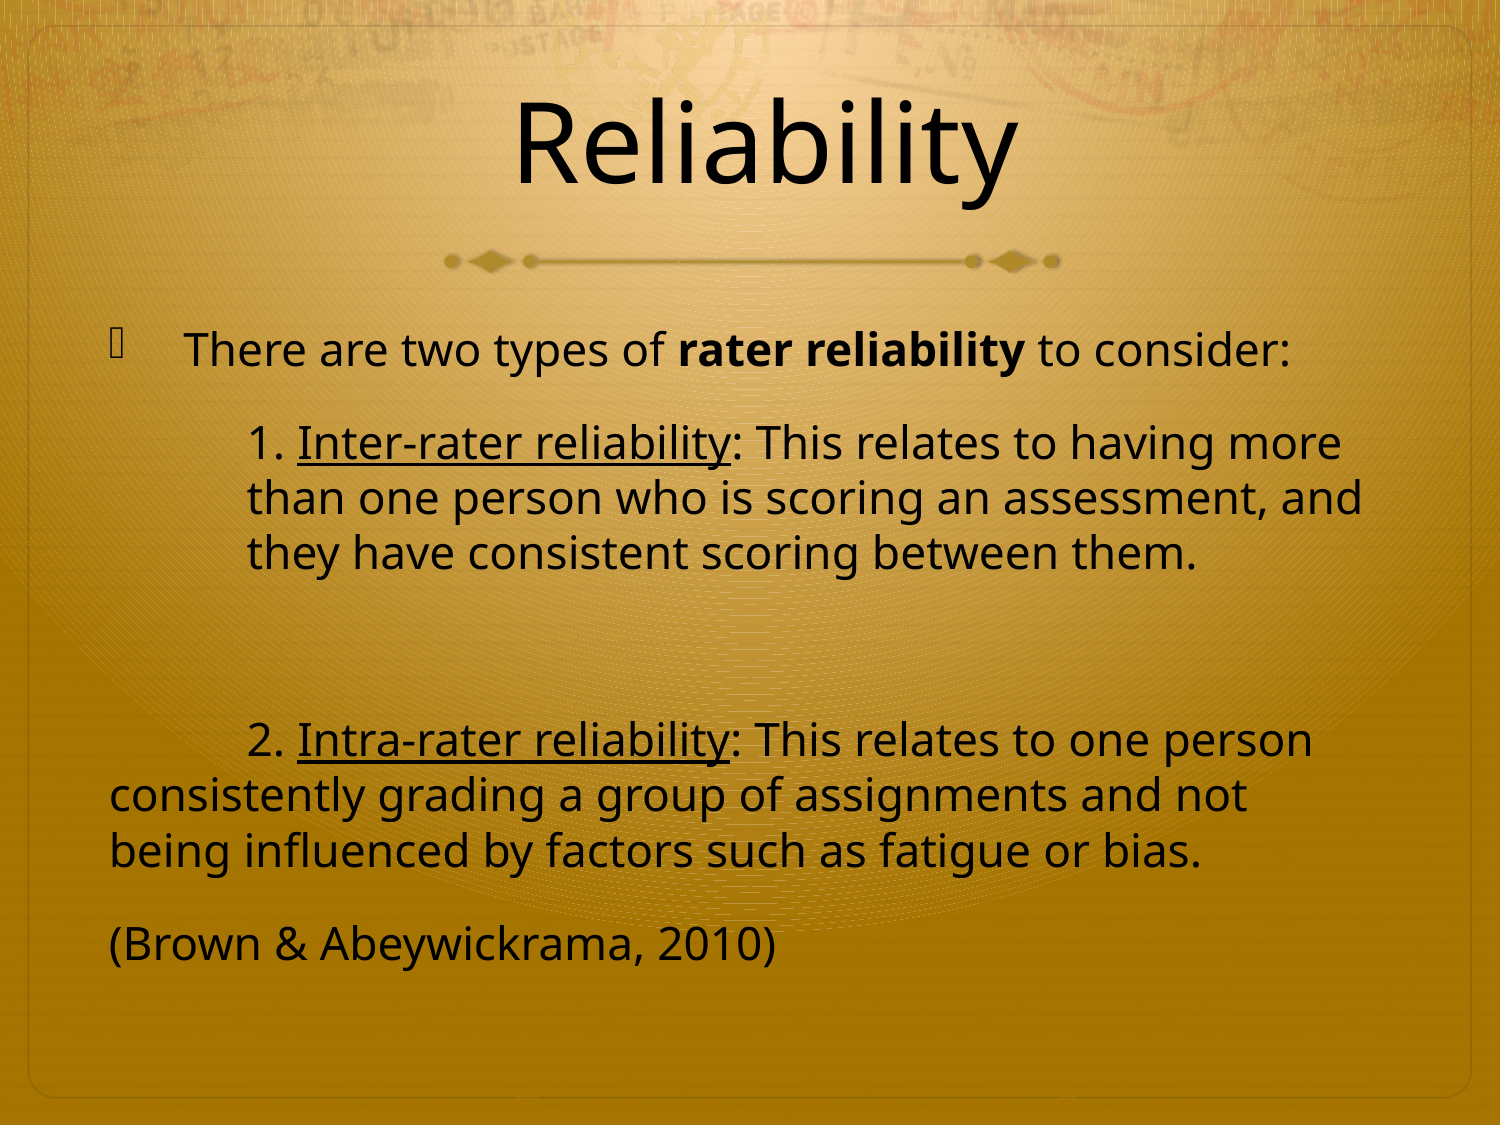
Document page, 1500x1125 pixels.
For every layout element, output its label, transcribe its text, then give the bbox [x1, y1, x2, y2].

title Reliability [93, 45, 1407, 233]
picture [0, 0, 1500, 1125]
list There are two types of rater reliability to consider: 1. Inter-rater reliability: This relates to having more than one person who is scoring an assessment, and they have consistent scoring between them. 2. Intra-rater reliability: This relates to one person consistently grading a group of assignments and not being influenced by factors such as fatigue or bias. (Brown & Abeywickrama, 2010) [93, 312, 1407, 988]
